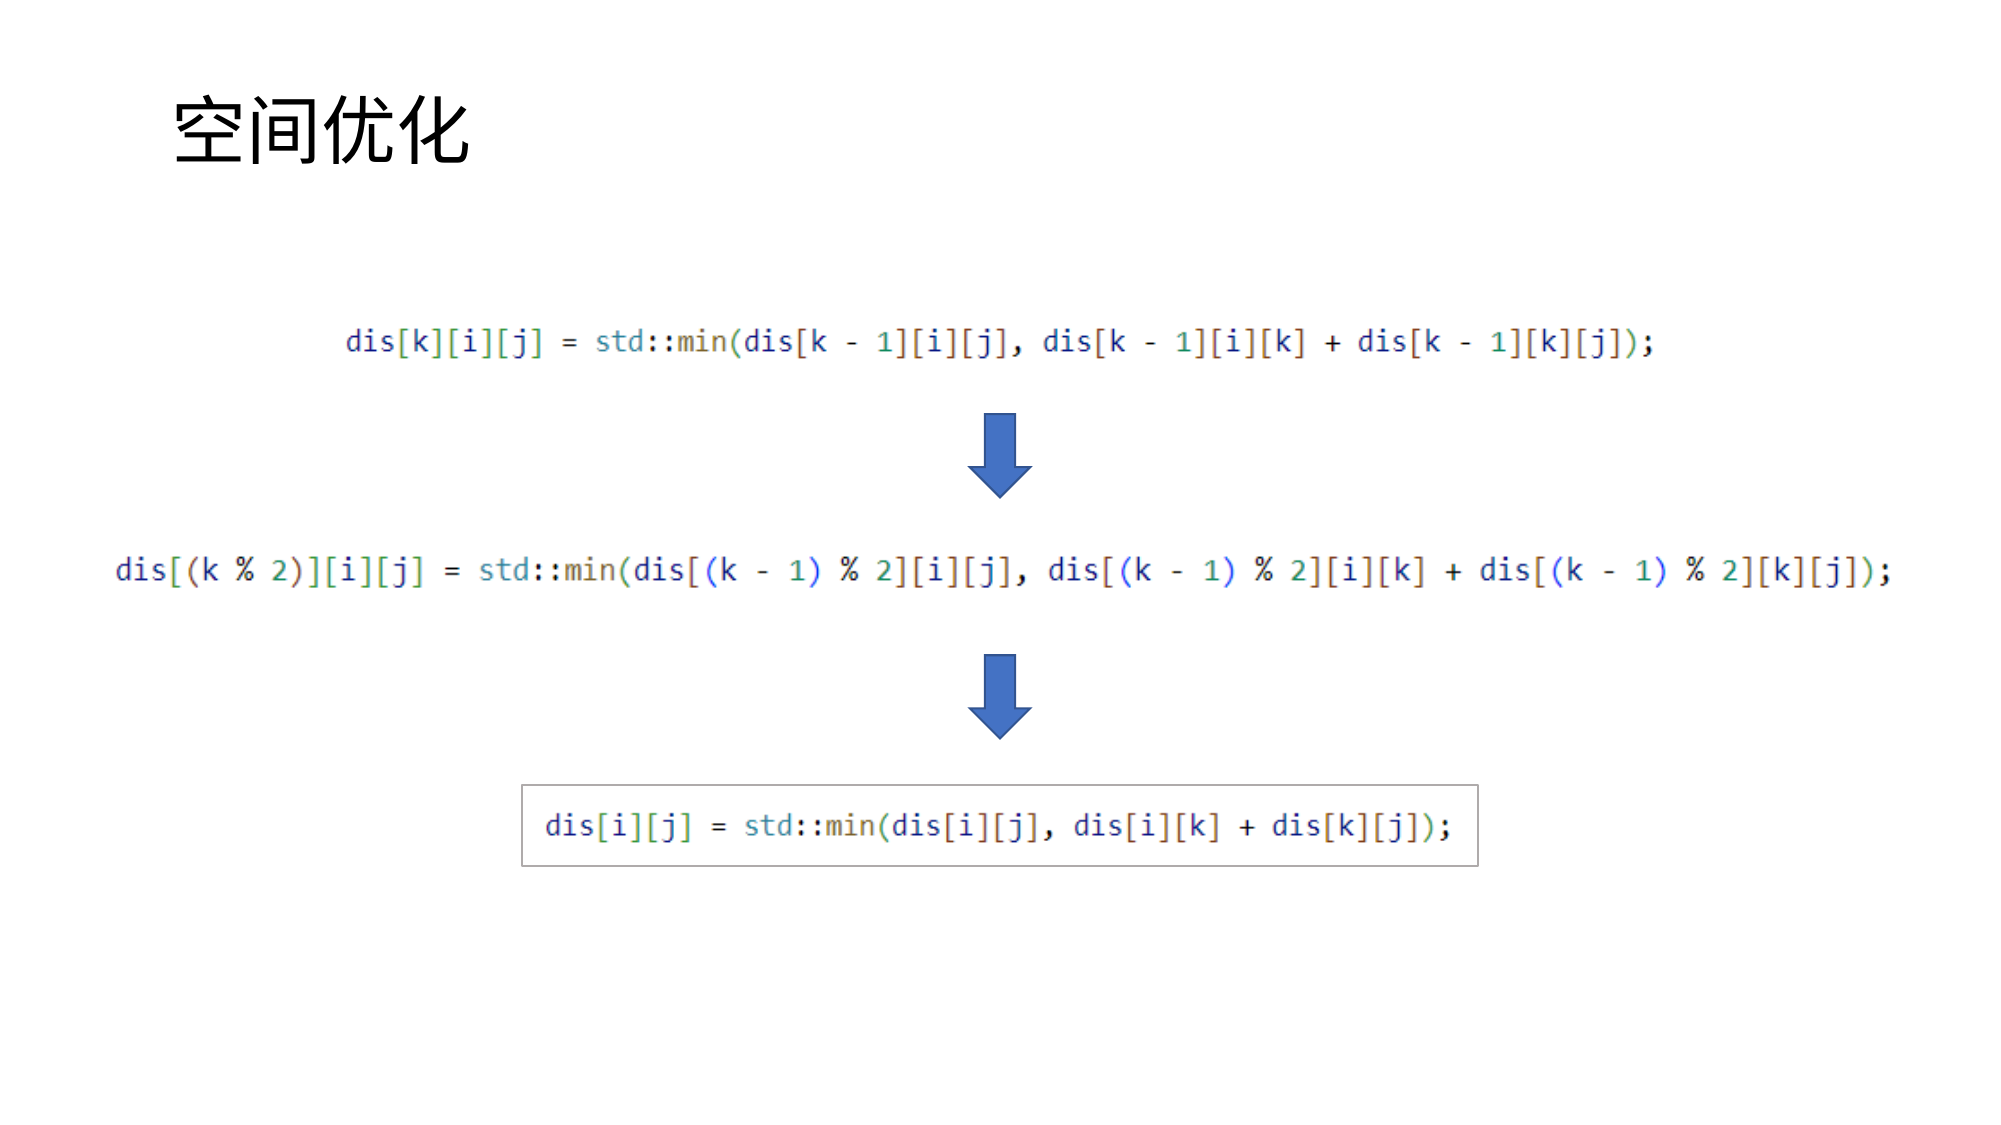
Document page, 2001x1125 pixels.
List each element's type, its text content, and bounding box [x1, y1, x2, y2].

text_box [967, 413, 1033, 499]
text_box 空间优化 [157, 75, 556, 181]
text_box [967, 654, 1033, 740]
picture [94, 528, 1906, 608]
picture [331, 303, 1668, 383]
picture [523, 786, 1477, 865]
